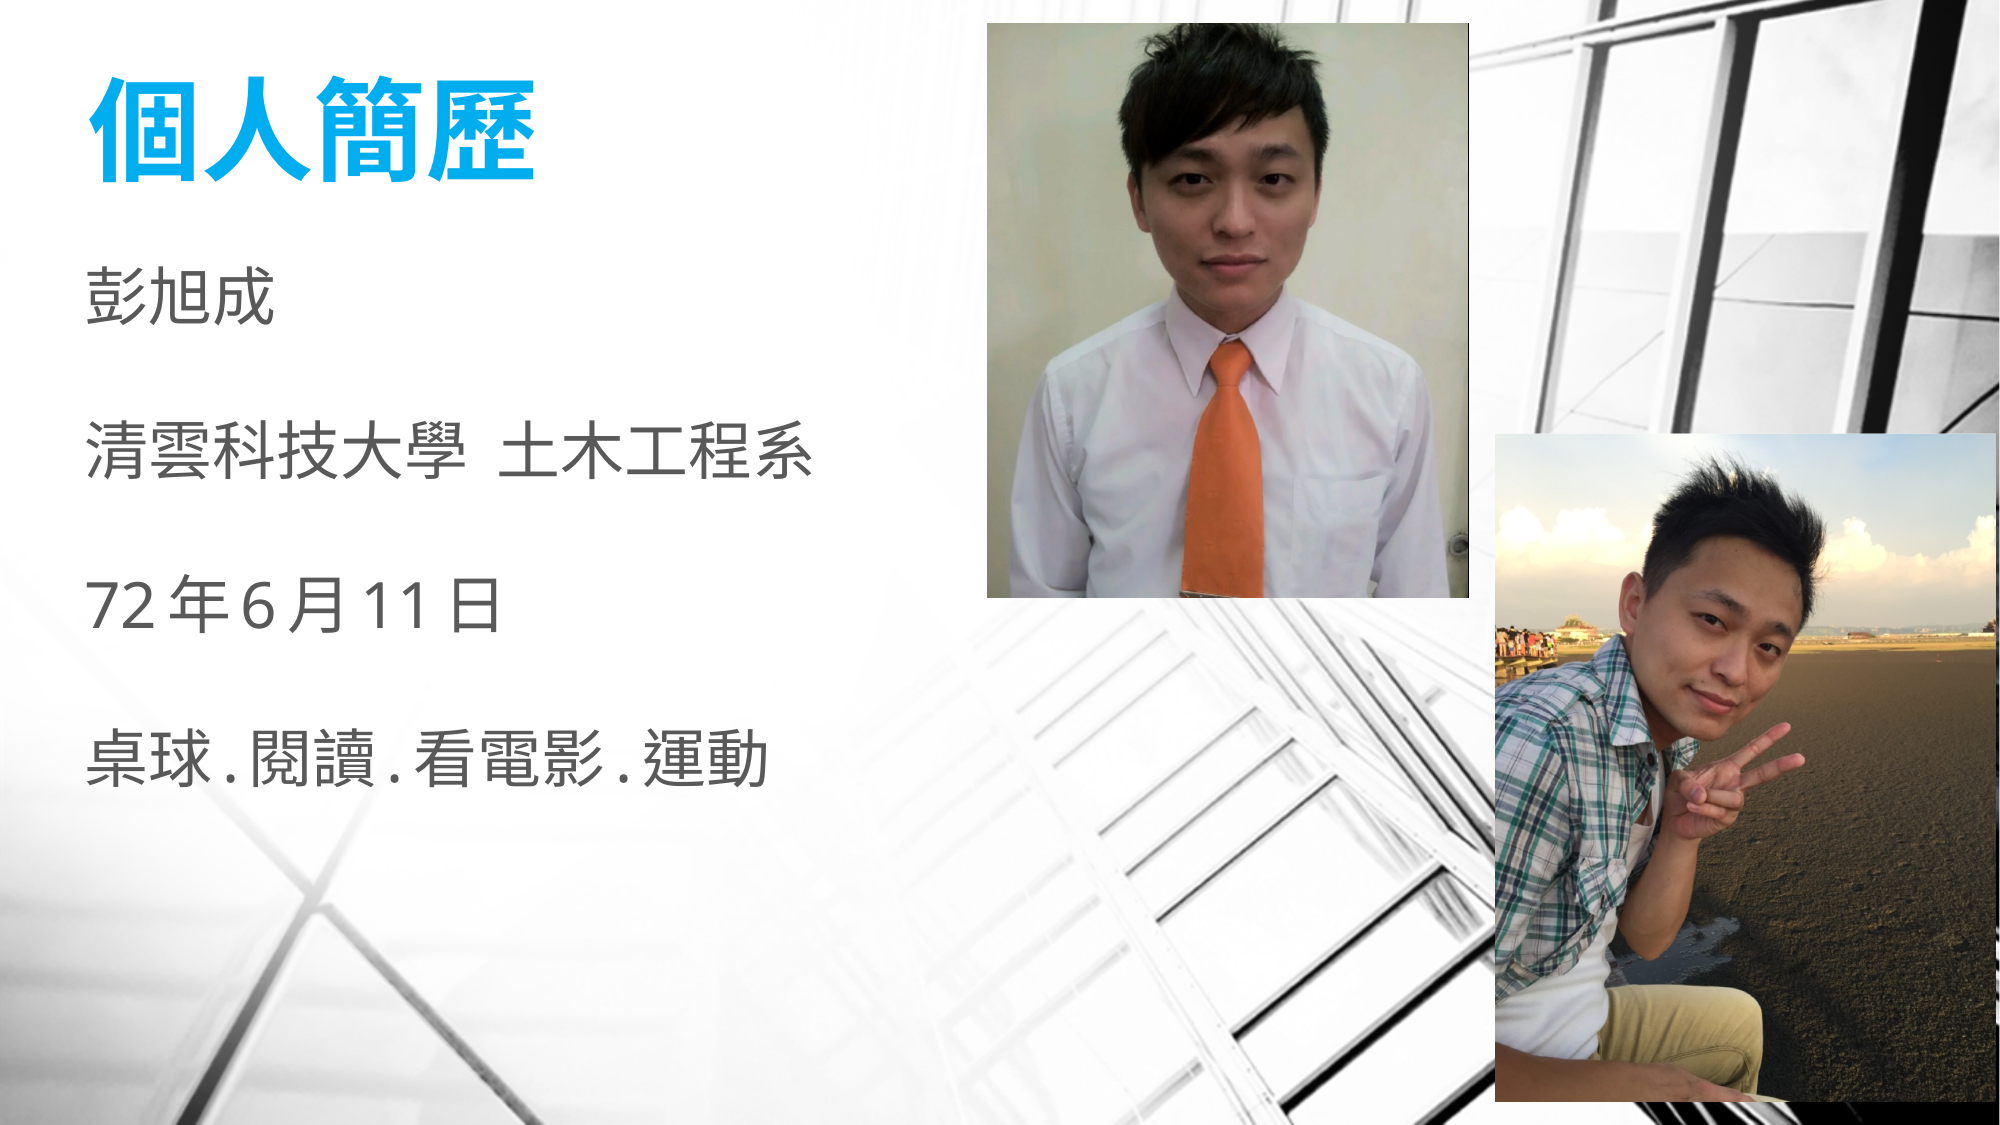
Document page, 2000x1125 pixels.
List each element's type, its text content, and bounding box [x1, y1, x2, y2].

title 個人簡歷 [73, 0, 899, 202]
picture [0, 0, 2000, 1125]
subtitle 彭旭成 清雲科技大學 土木工程系 72年6月11日 桌球.閱讀.看電影.運動 [69, 257, 1035, 809]
